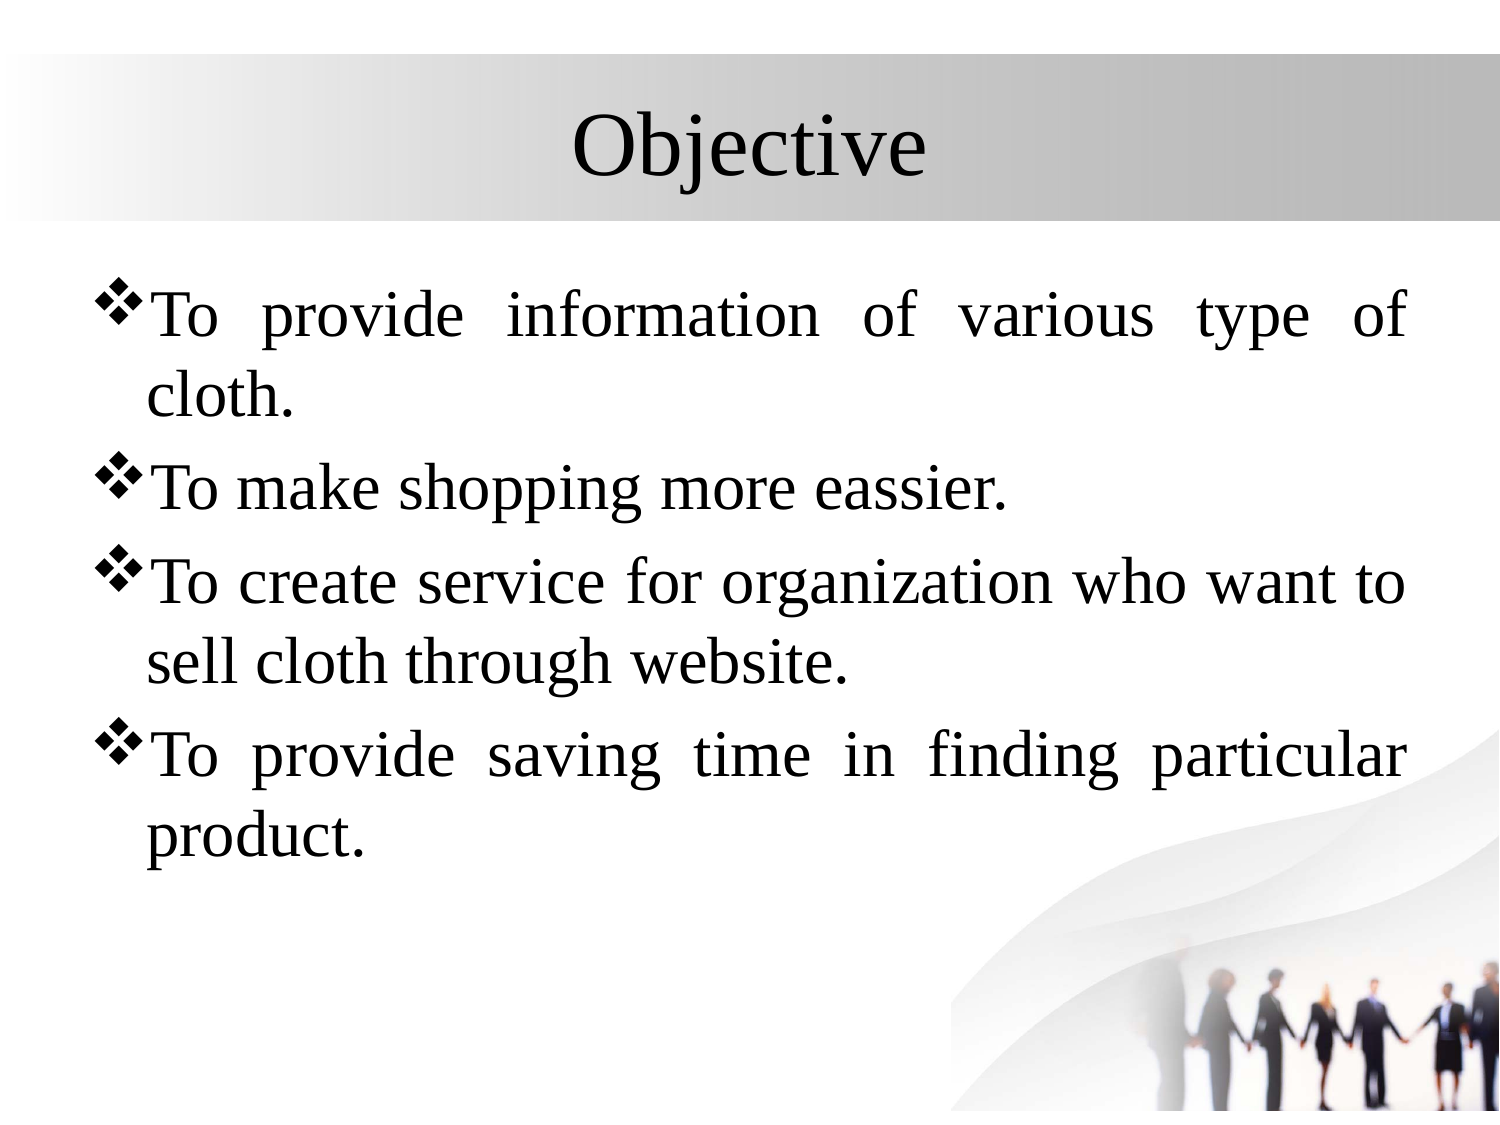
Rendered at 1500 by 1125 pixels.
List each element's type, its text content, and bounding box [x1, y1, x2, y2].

list To provide information of various type of cloth. To make shopping more eassier. To create service for organization who want to sell cloth through website. To provide saving time in finding particular product. [74, 262, 1426, 1042]
picture [951, 728, 1499, 1111]
title Objective [74, 44, 1426, 233]
